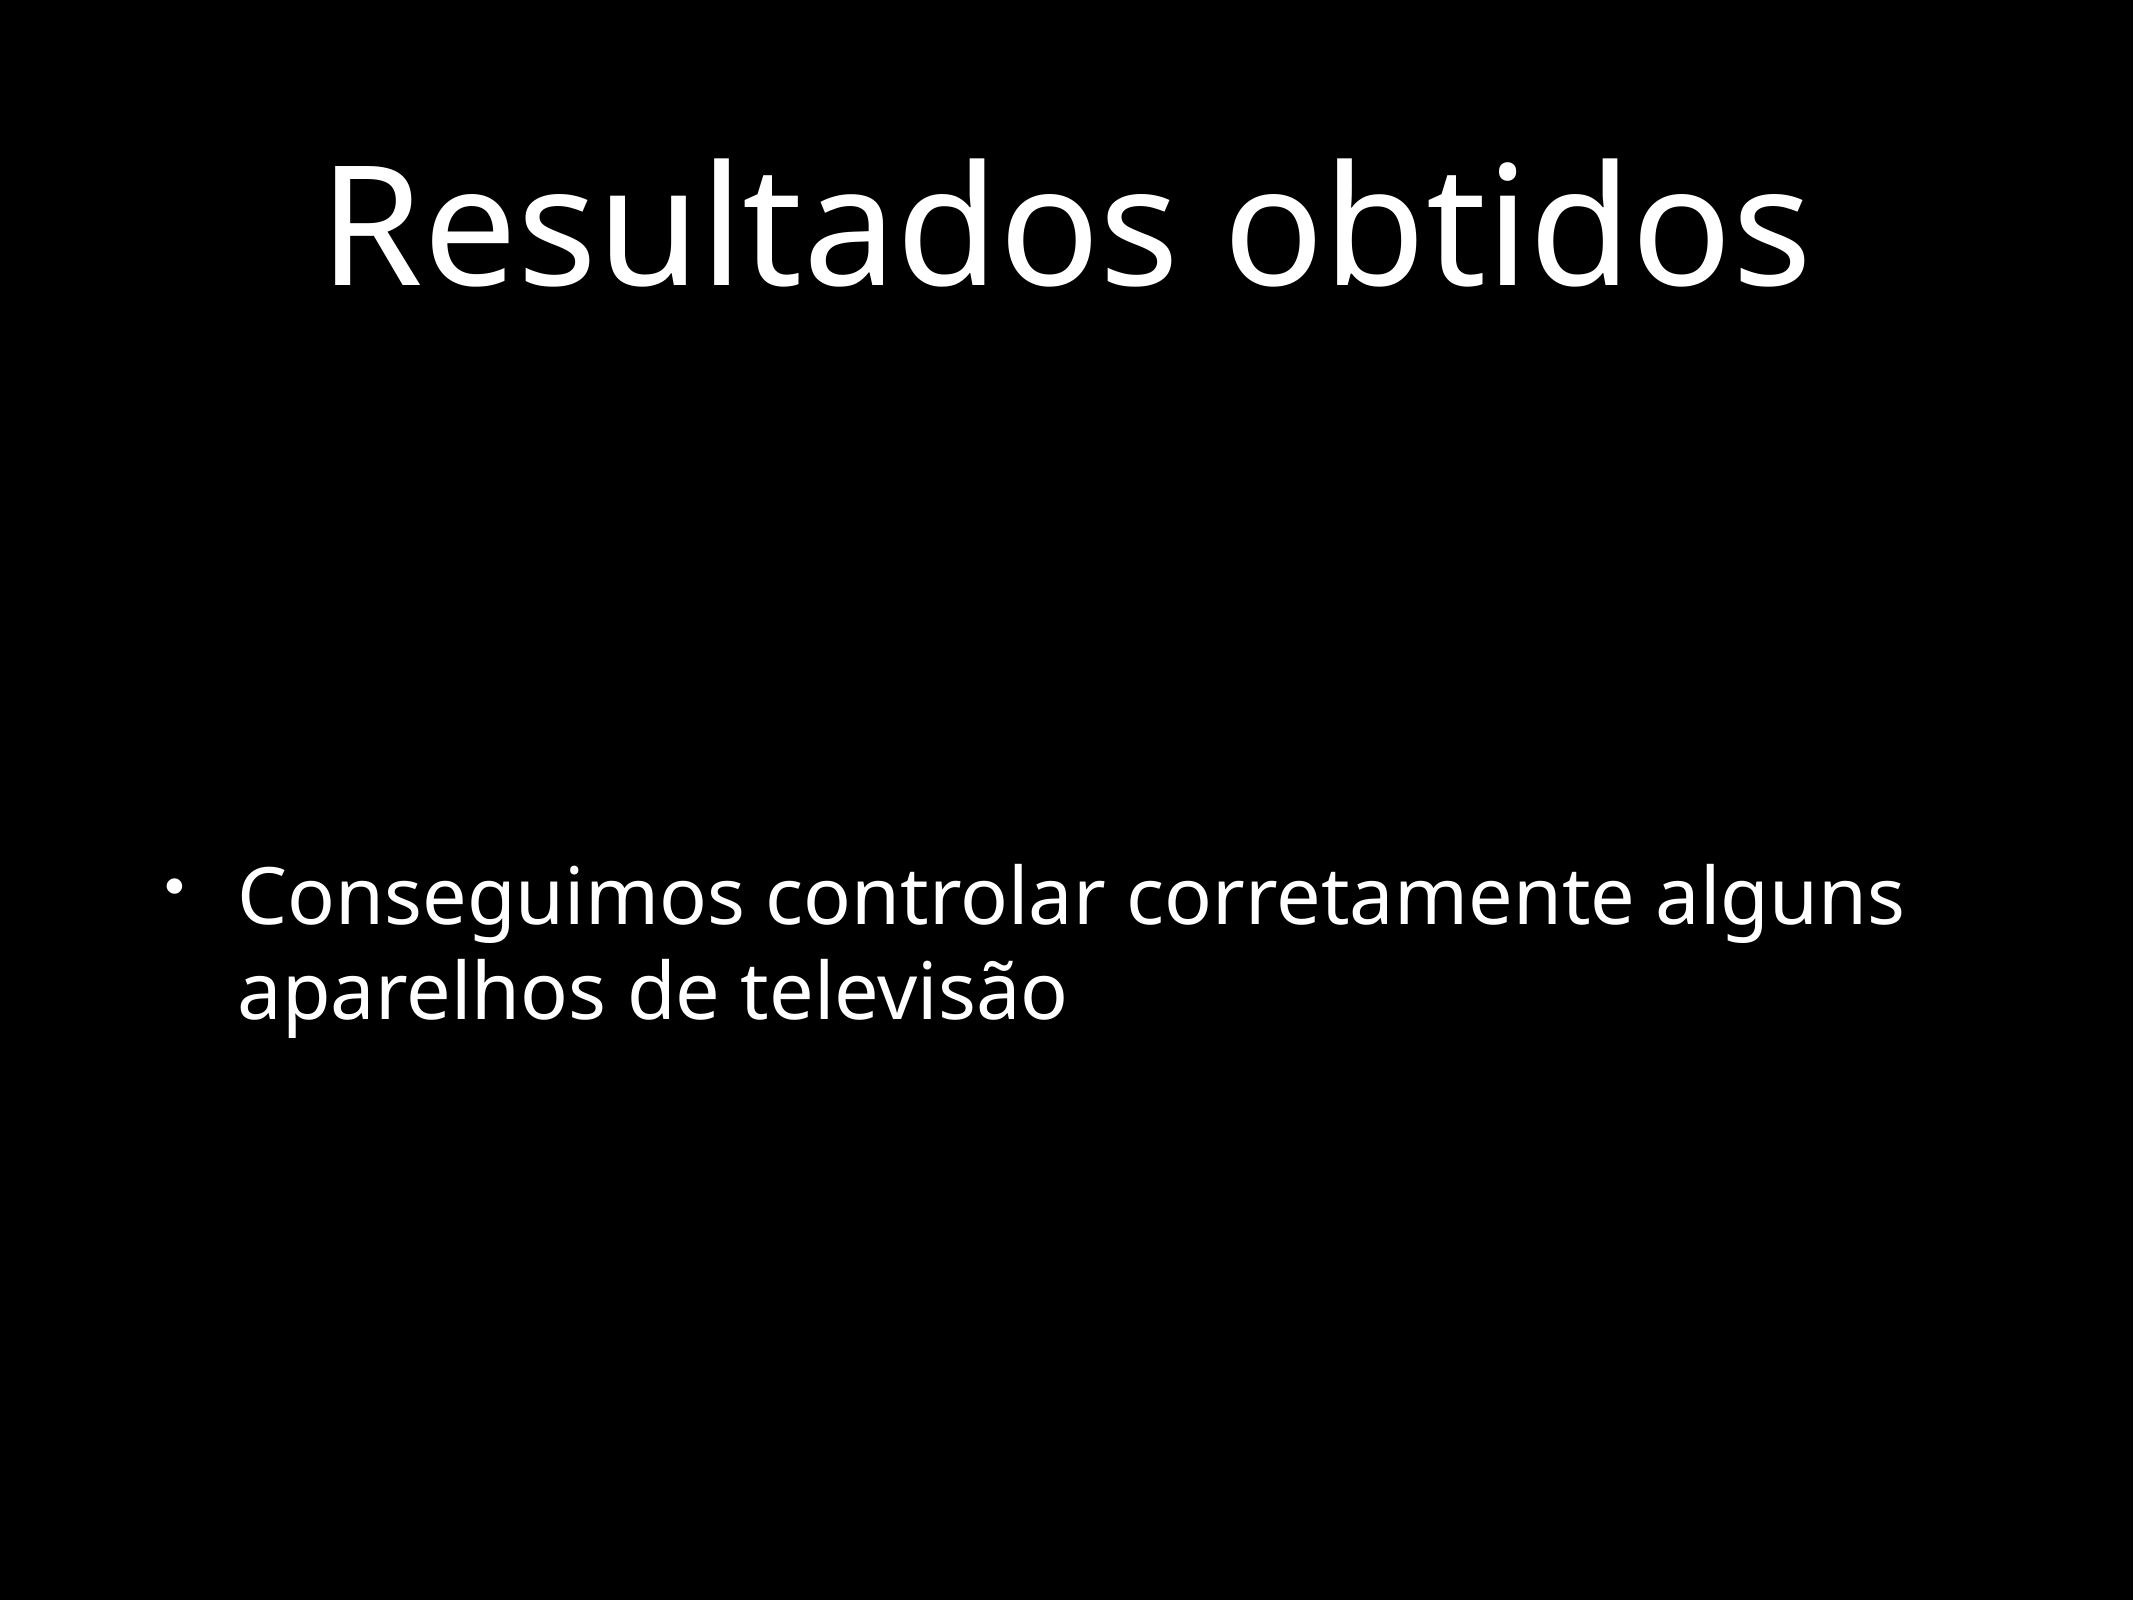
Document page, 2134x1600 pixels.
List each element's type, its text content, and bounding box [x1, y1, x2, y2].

list Conseguimos controlar corretamente alguns aparelhos de televisão [155, 424, 1978, 1457]
title Resultados obtidos [155, 41, 1978, 397]
